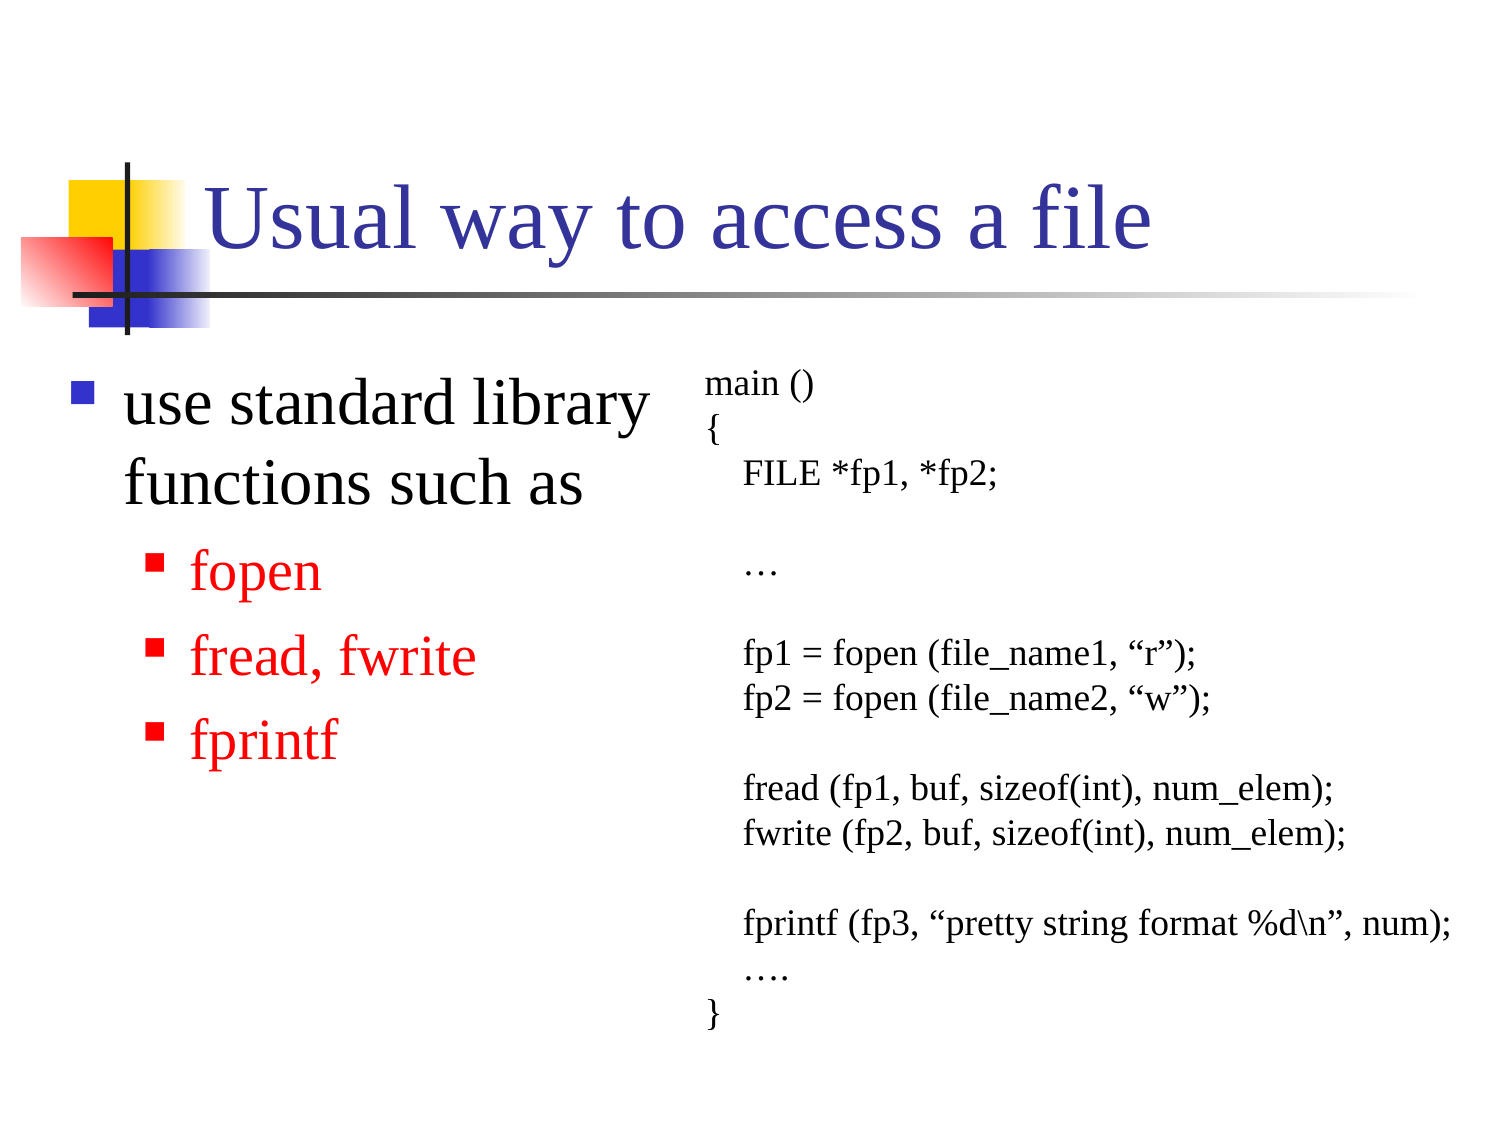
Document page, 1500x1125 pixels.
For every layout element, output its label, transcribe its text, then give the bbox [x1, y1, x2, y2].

text_box main ()‏ { FILE *fp1, *fp2; … fp1 = fopen (file_name1, “r”); fp2 = fopen (file_name2, “w”); fread (fp1, buf, sizeof(int), num_elem); fwrite (fp2, buf, sizeof(int), num_elem); fprintf (fp3, “pretty string format %d\n”, num); …. } [689, 349, 1468, 1086]
list use standard library functions such as fopen fread, fwrite fprintf [53, 350, 689, 1025]
title Usual way to access a file [188, 35, 1468, 275]
